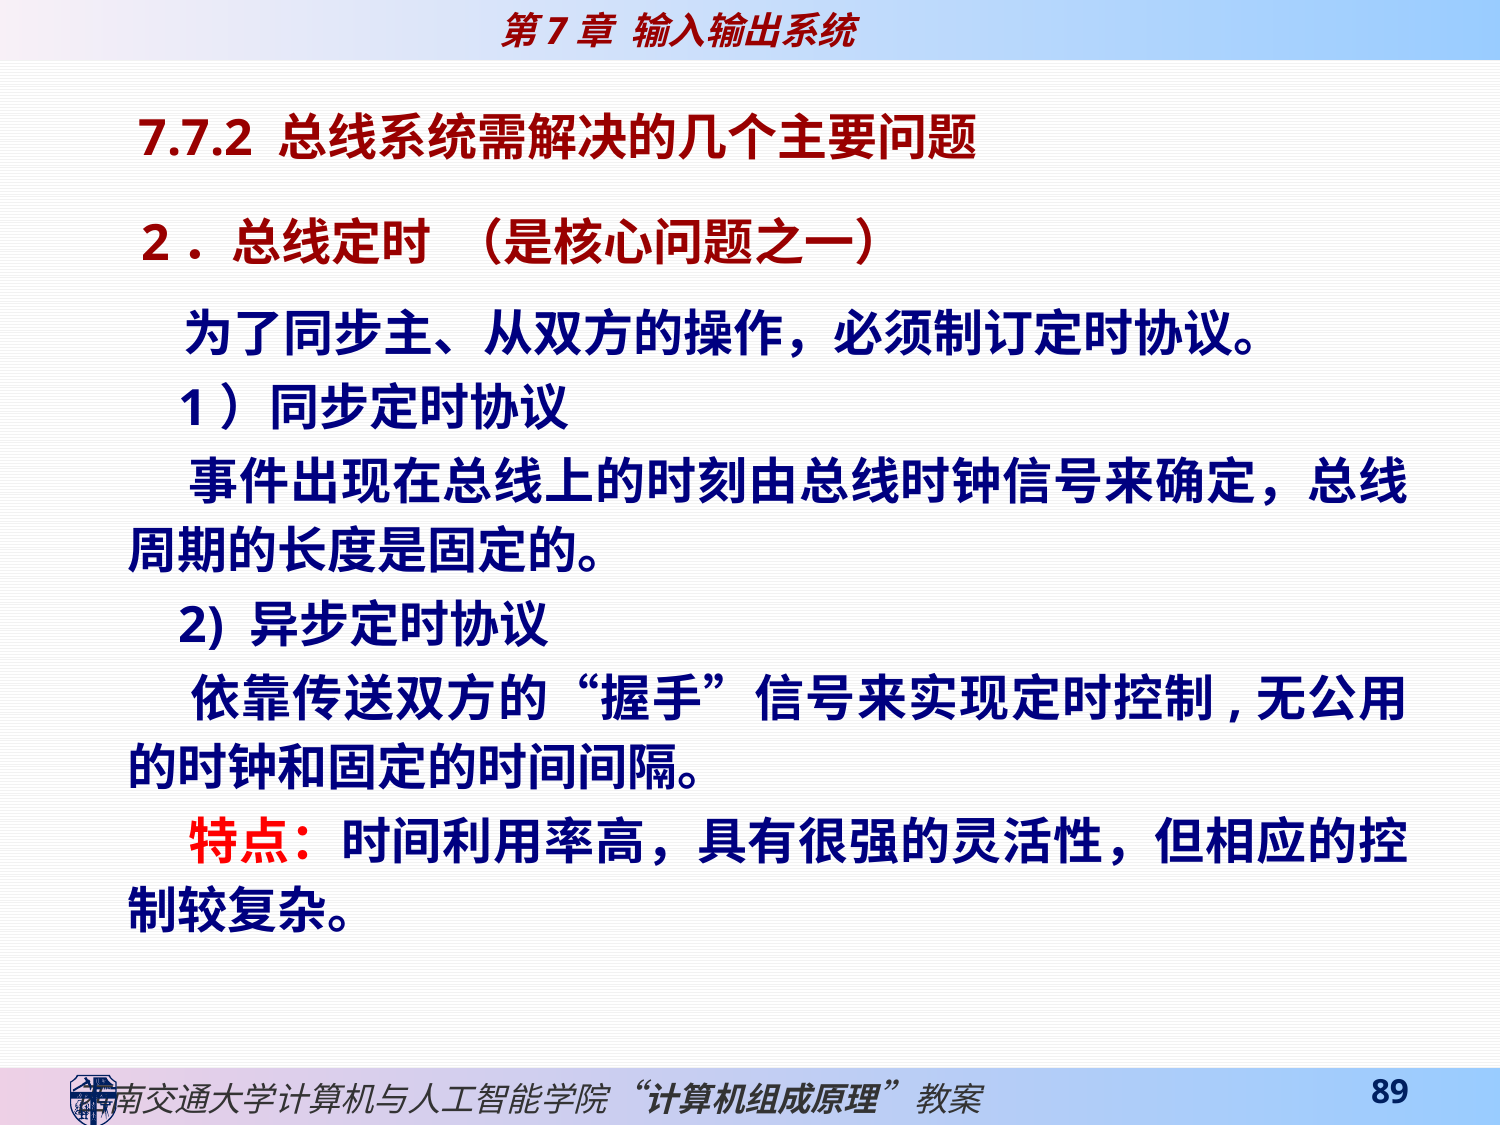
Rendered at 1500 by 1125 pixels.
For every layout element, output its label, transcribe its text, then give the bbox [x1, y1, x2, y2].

text_box 2．总线定时 （是核心问题之一） [100, 184, 1447, 270]
text_box 为了同步主、从双方的操作，必须制订定时协议。 1）同步定时协议 事件出现在总线上的时刻由总线时钟信号来确定，总线周期的长度是固定的。 2) 异步定时协议 依靠传送双方的“握手”信号来实现定时控制,无公用的时钟和固定的时间间隔。 特点：时间利用率高，具有很强的灵活性，但相应的控制较复杂。 [112, 278, 1424, 946]
text_box 7.7.2 总线系统需解决的几个主要问题 [123, 99, 1500, 166]
